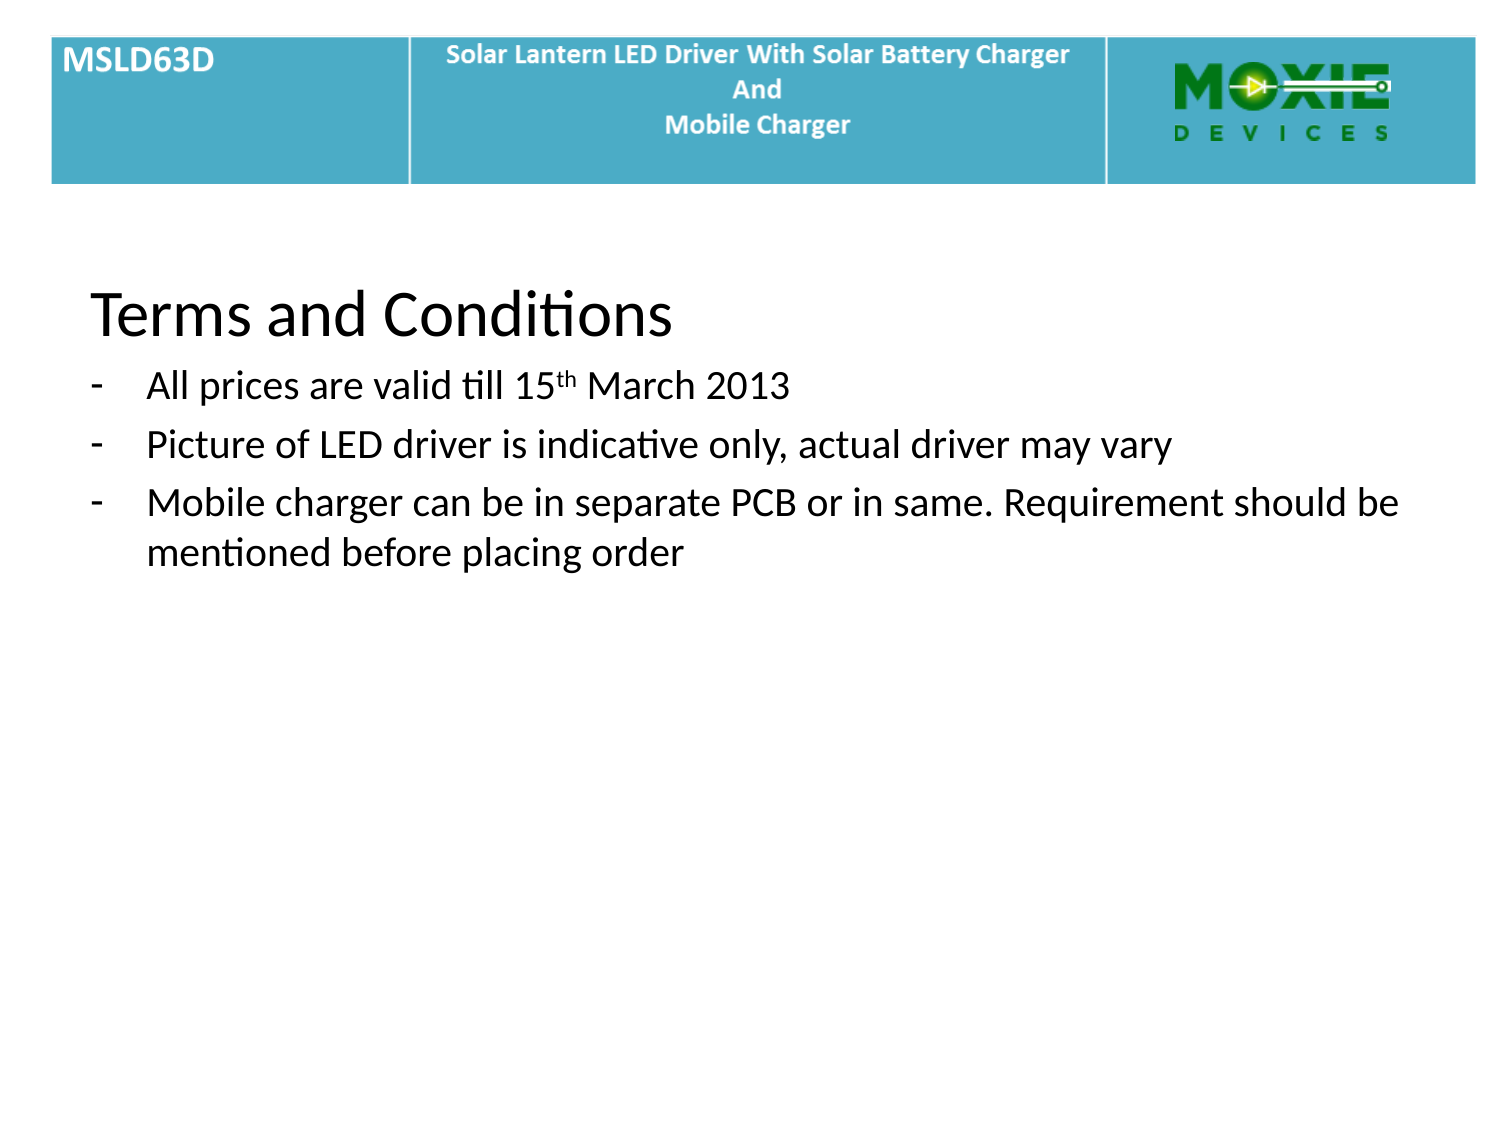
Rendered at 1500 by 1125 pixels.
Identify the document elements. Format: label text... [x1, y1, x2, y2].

list Terms and Conditions All prices are valid till 15th March 2013 Picture of LED driver is indicative only, actual driver may vary Mobile charger can be in separate PCB or in same. Requirement should be mentioned before placing order [75, 262, 1425, 1005]
picture [49, 24, 1477, 188]
